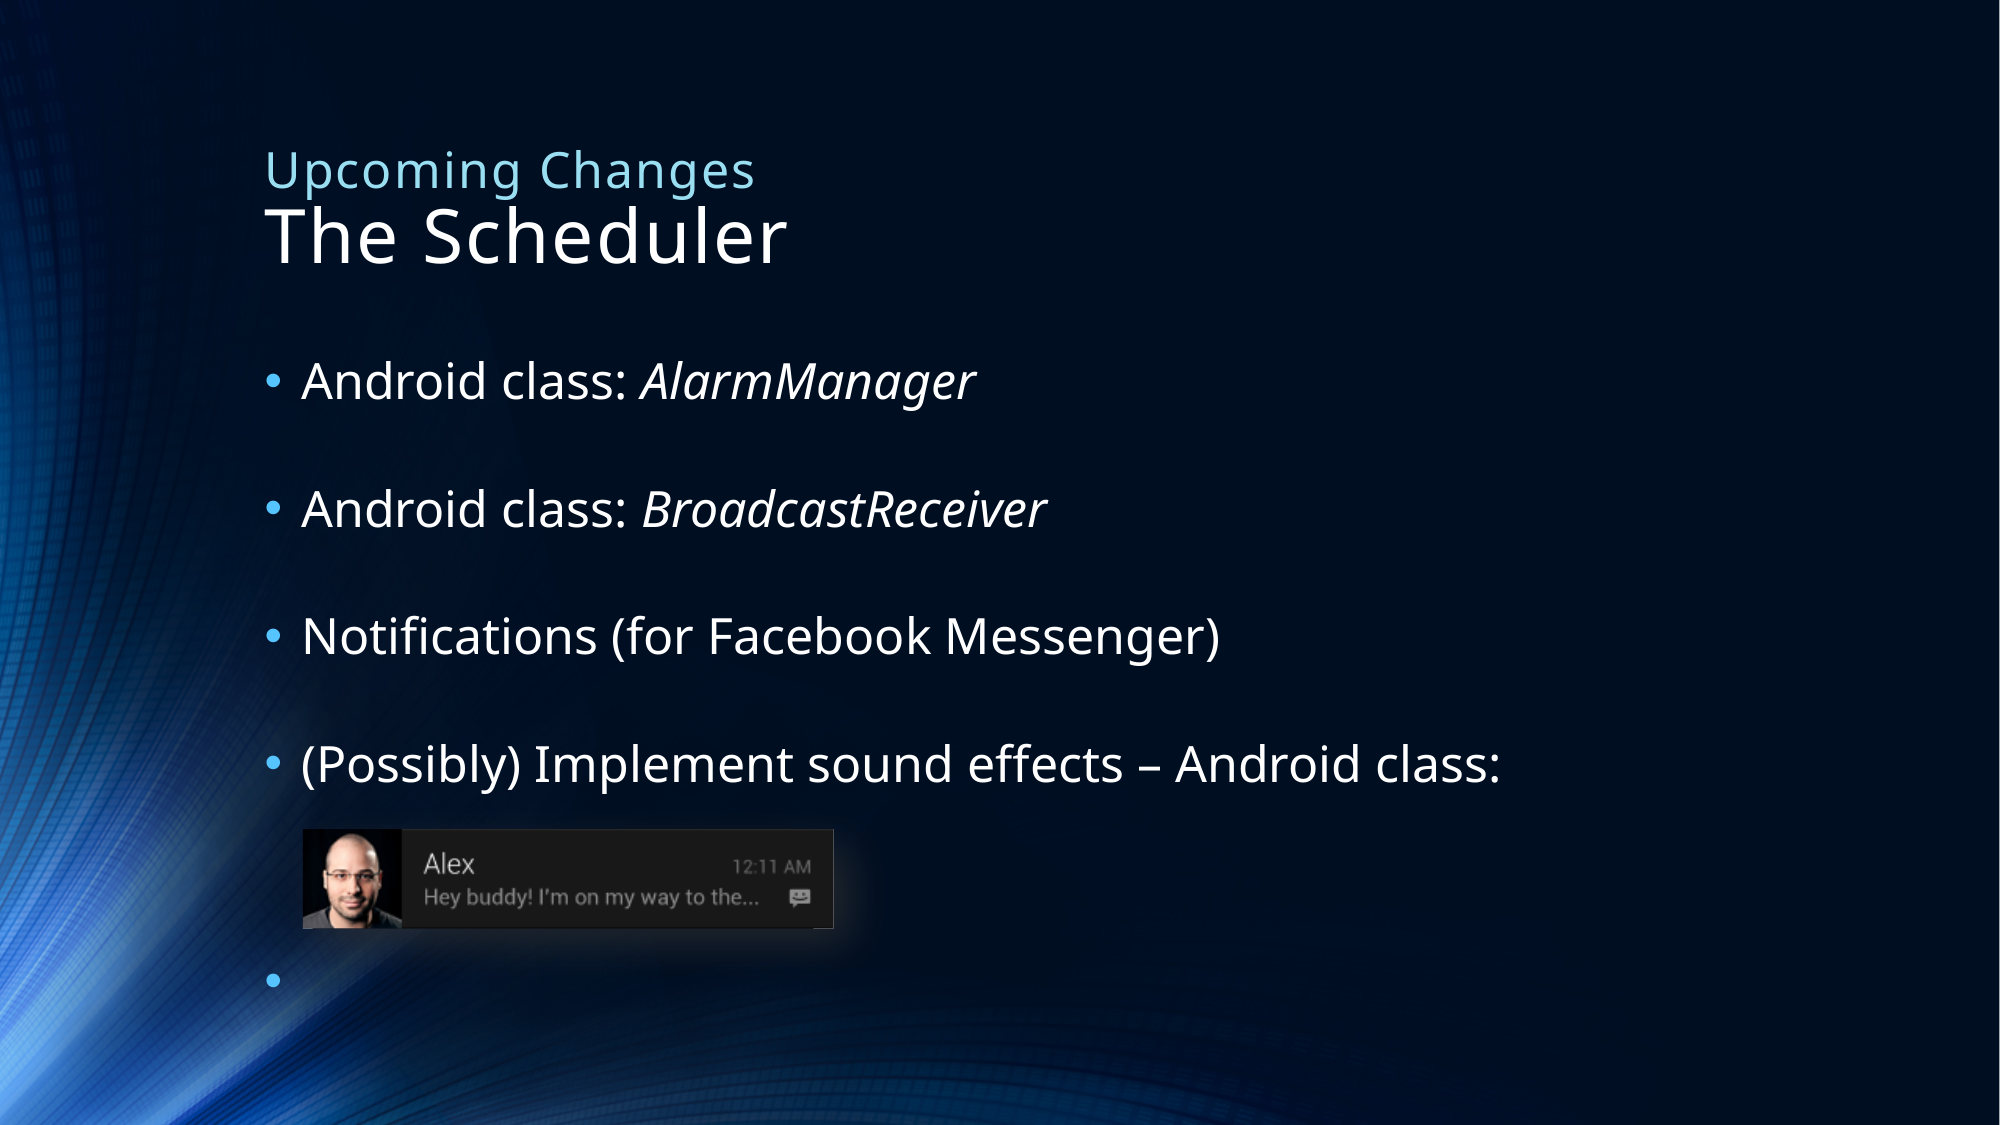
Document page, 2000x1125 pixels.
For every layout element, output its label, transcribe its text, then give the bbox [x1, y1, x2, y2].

text_box Android class: AlarmManager Android class: BroadcastReceiver Notifications (for Facebook Messenger) (Possibly) Implement sound effects – Android class: MediaPlayer [249, 312, 1749, 988]
title Upcoming Changes The Scheduler [249, 62, 1750, 288]
picture [0, 0, 2000, 1125]
